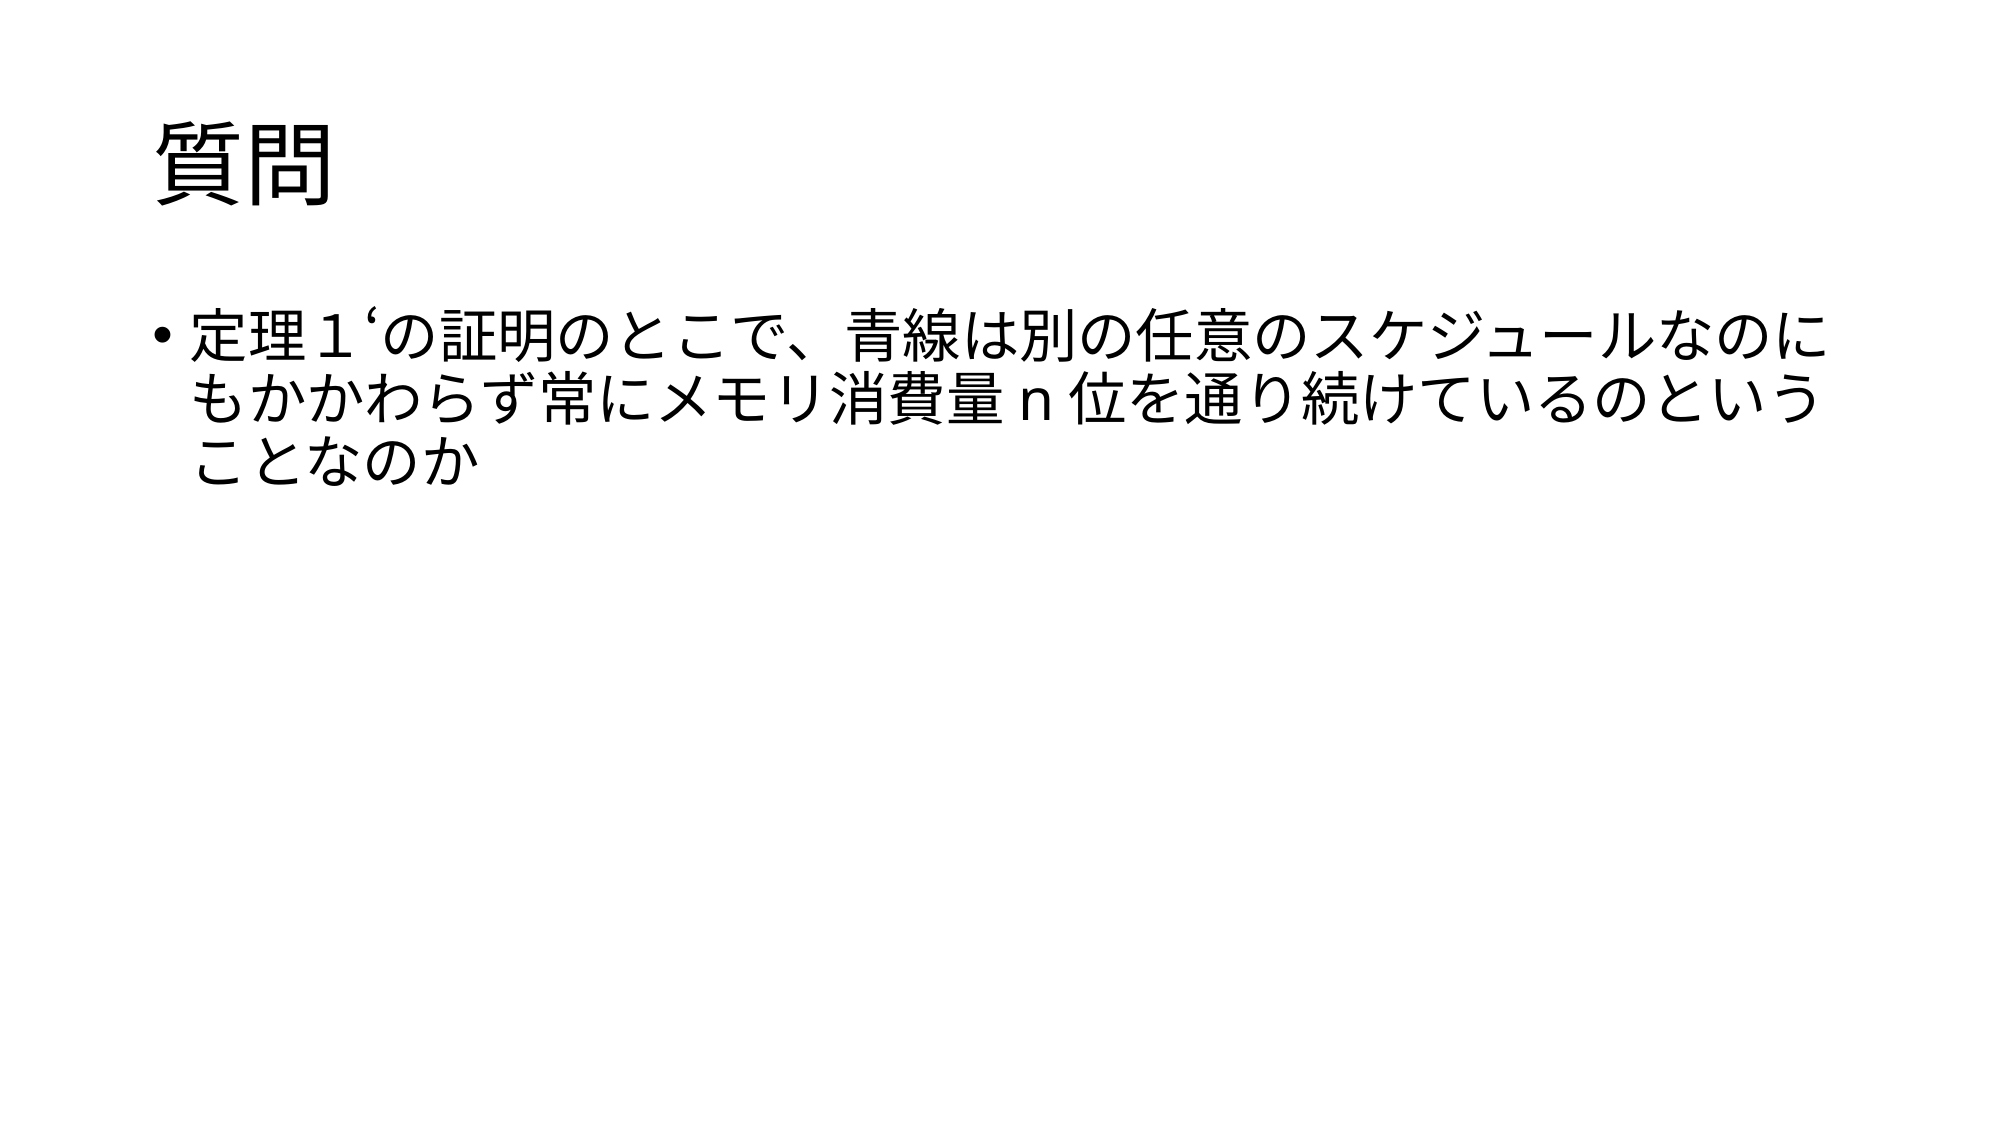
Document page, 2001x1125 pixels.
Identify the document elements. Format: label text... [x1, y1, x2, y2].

list 定理１‘の証明のとこで、青線は別の任意のスケジュールなのにもかかわらず常にメモリ消費量n位を通り続けているのということなのか [137, 299, 1863, 1014]
title 質問 [137, 59, 1863, 278]
